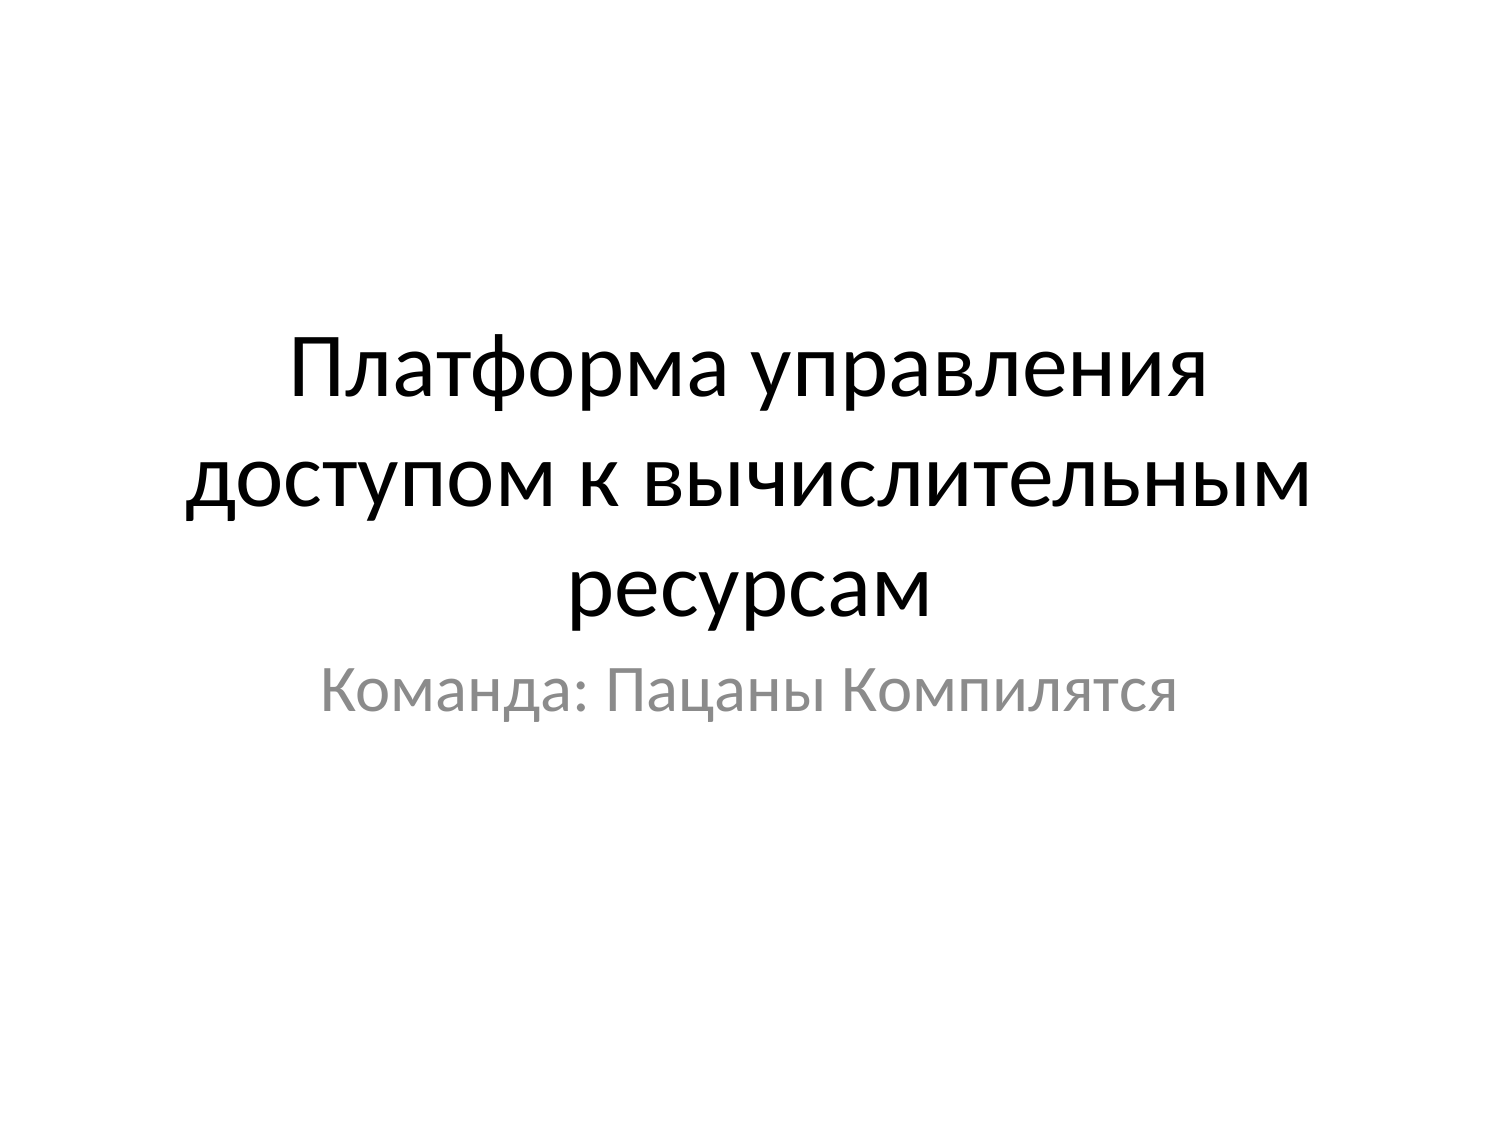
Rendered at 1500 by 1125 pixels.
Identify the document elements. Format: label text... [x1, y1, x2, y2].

title Платформа управления доступом к вычислительным ресурсам [112, 349, 1388, 591]
subtitle Команда: Пацаны Компилятся [225, 637, 1275, 925]
